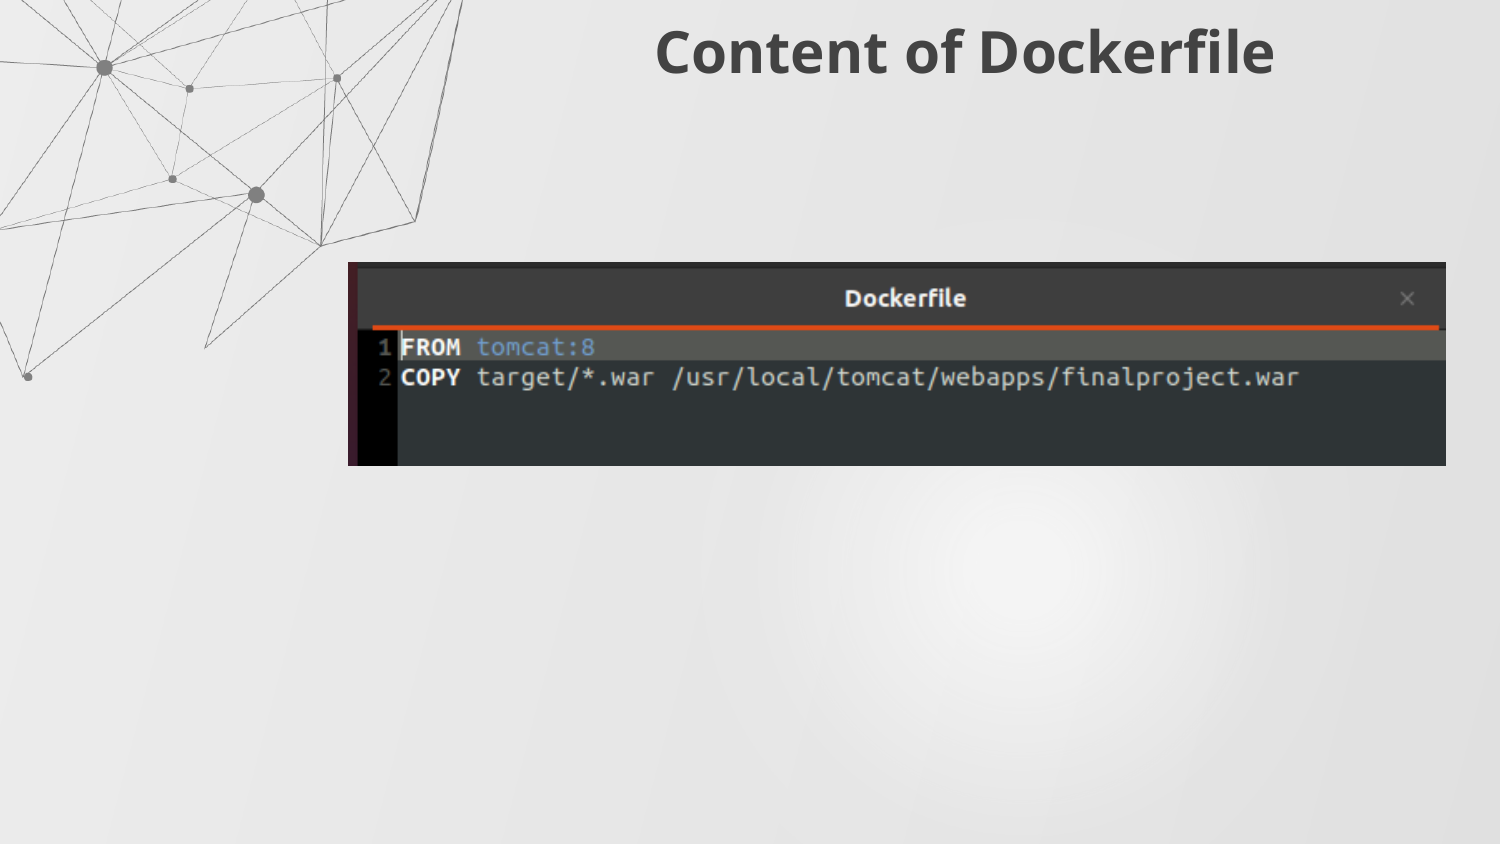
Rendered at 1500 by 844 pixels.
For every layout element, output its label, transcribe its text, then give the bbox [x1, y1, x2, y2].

title Сontent of Dockerfile [430, 0, 1500, 156]
picture [0, 0, 1500, 844]
